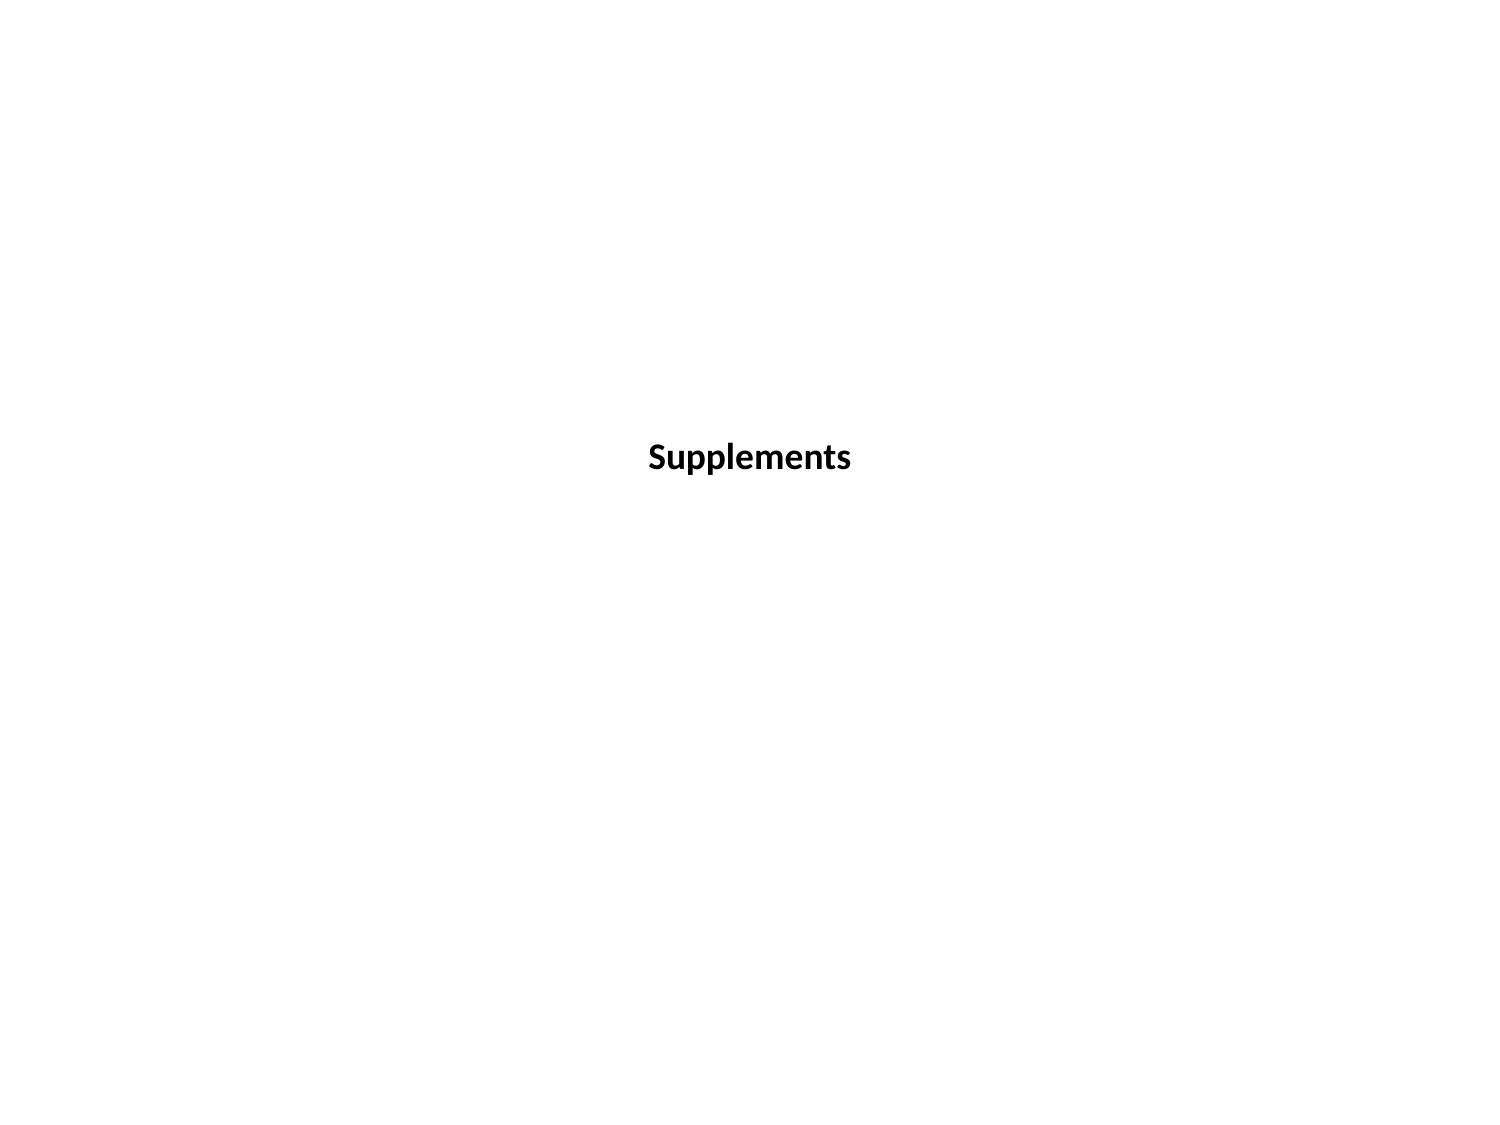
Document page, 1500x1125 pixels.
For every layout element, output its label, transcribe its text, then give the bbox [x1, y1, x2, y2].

text_box Supplements [0, 424, 1500, 485]
